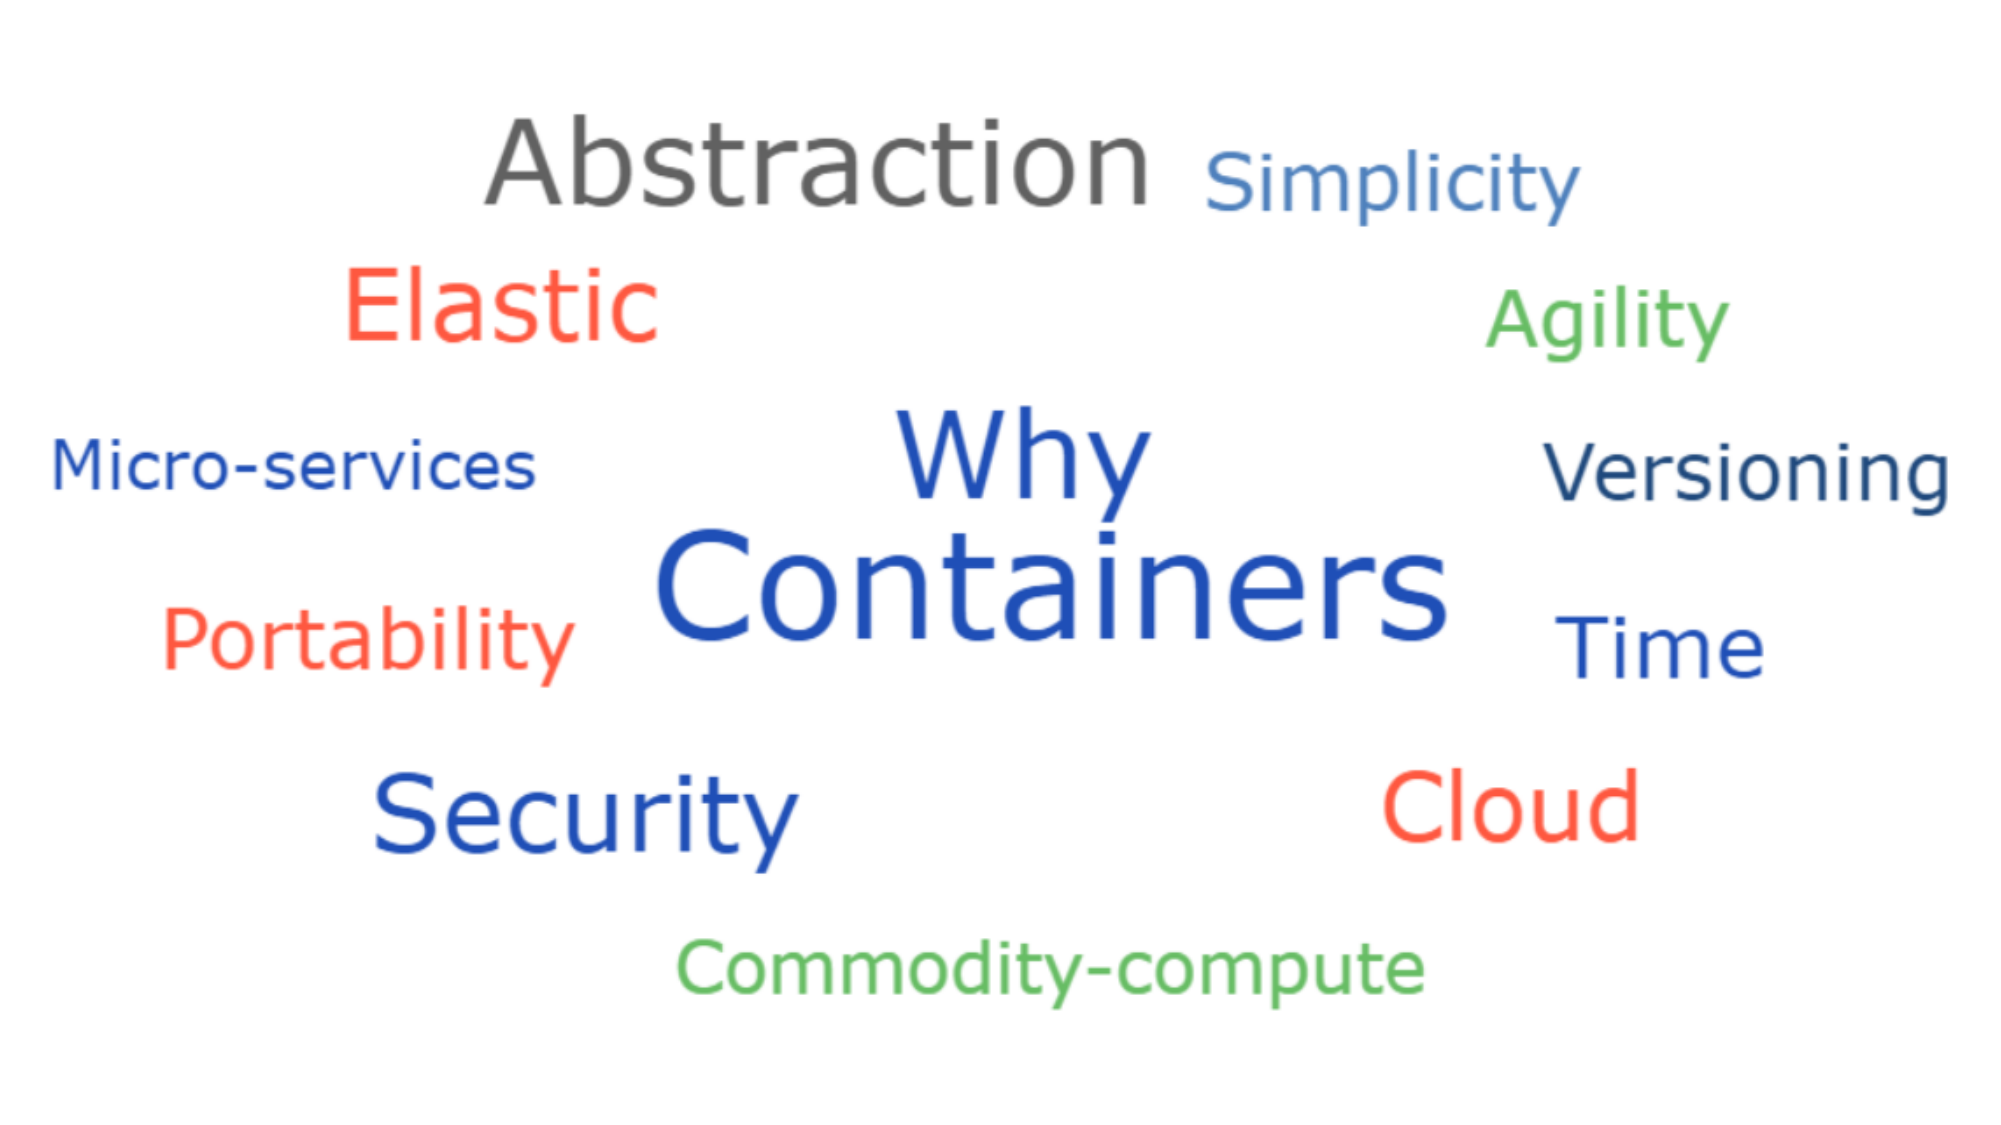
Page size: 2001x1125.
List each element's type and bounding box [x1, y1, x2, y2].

picture [20, 83, 1969, 1037]
